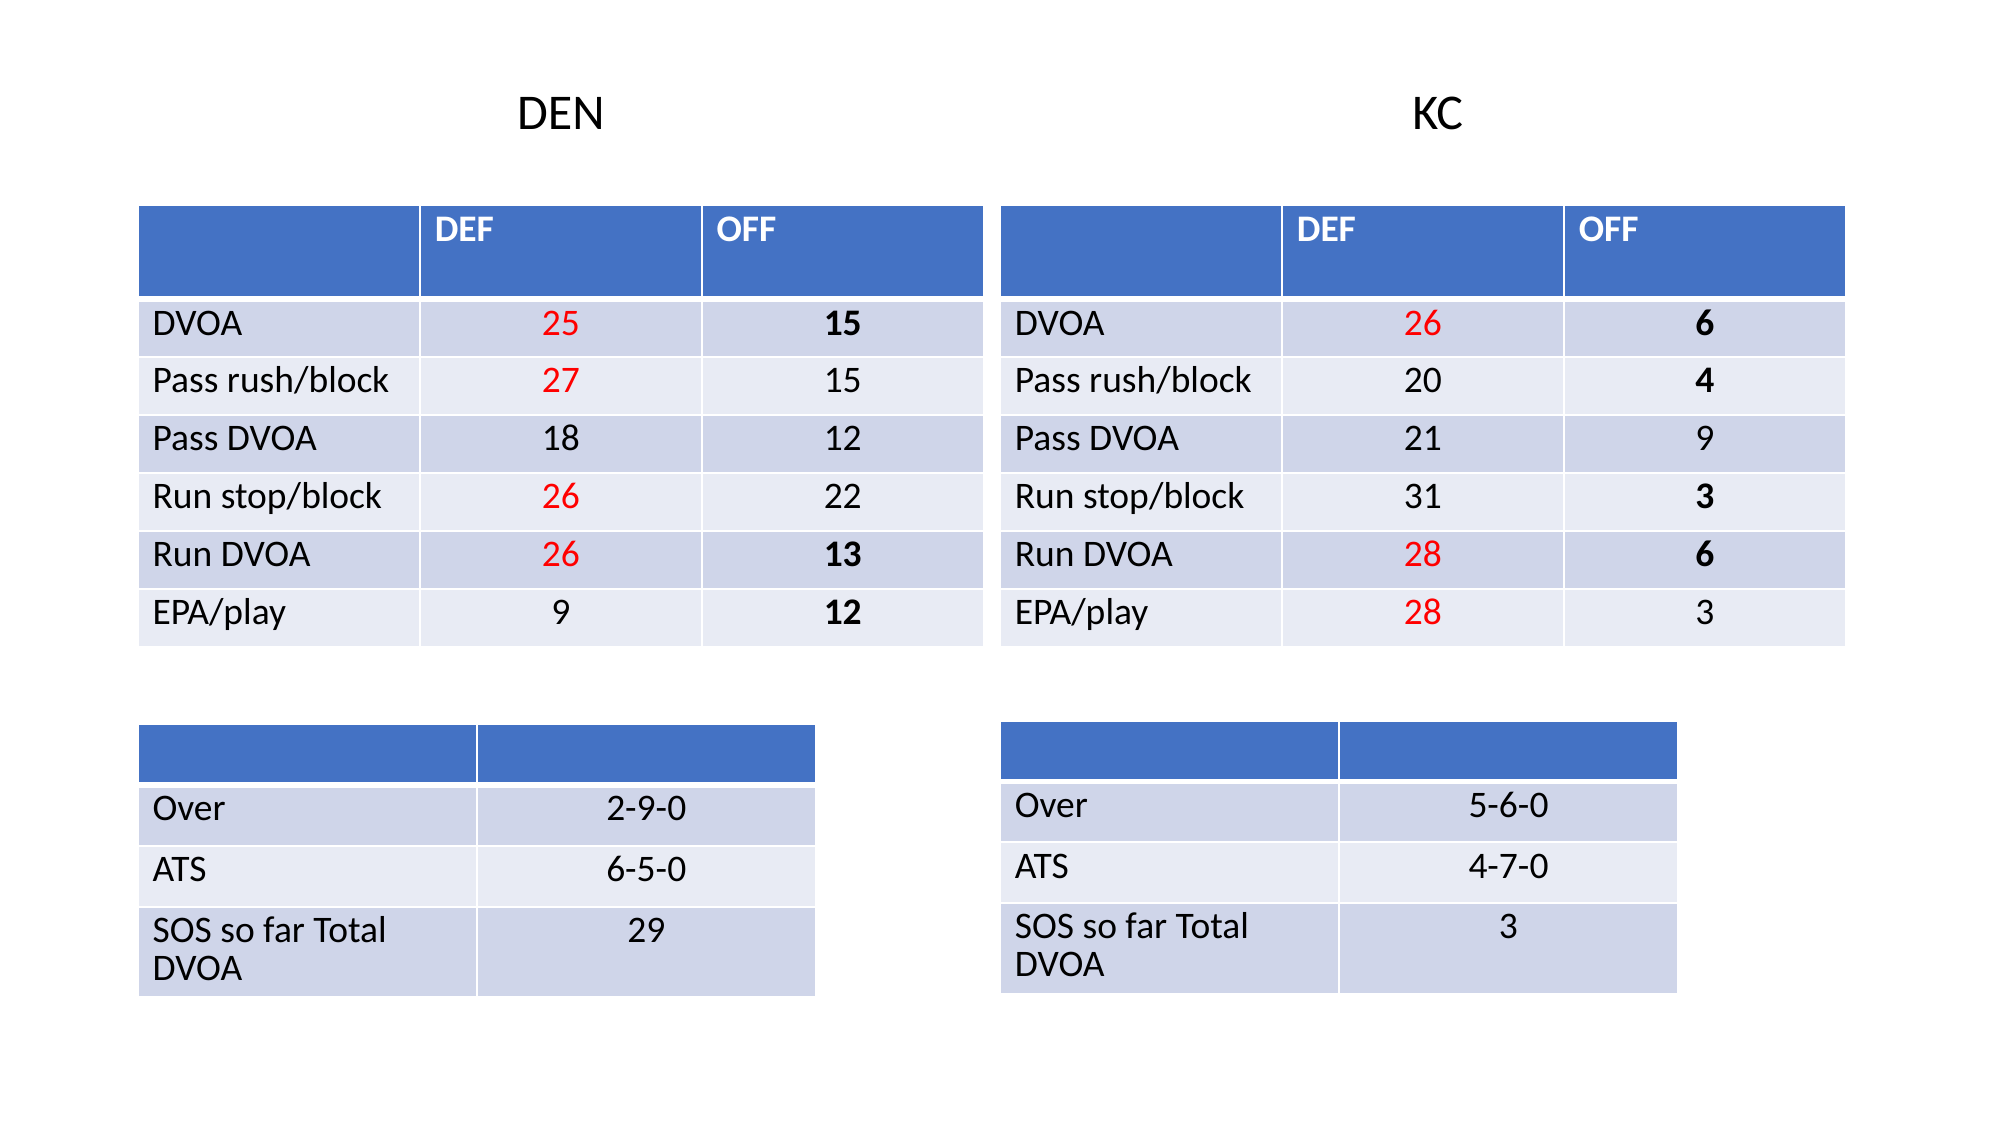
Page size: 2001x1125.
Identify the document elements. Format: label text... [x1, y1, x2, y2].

table_cell 4-7-0 [1340, 843, 1677, 902]
table_cell 18 [421, 416, 701, 472]
table_header [139, 725, 476, 782]
table_cell SOS so far Total DVOA [139, 908, 476, 996]
table_cell Run stop/block [139, 474, 419, 530]
table_cell 27 [421, 358, 701, 414]
table_cell 6-5-0 [478, 847, 815, 906]
list KC [1012, 12, 1863, 148]
list DEN [137, 12, 984, 148]
table_cell Run DVOA [1001, 532, 1281, 588]
table_cell Over [139, 788, 476, 845]
table_cell EPA/play [139, 590, 419, 646]
table_header DEF [1283, 206, 1563, 296]
table_cell 15 [703, 358, 983, 414]
table_cell 3 [1340, 904, 1677, 993]
table_header DEF [421, 206, 701, 296]
table_header OFF [703, 206, 983, 296]
table_cell SOS so far Total DVOA [1001, 904, 1338, 993]
table_cell 31 [1283, 474, 1563, 530]
table_cell 13 [703, 532, 983, 588]
table_cell 5-6-0 [1340, 784, 1677, 841]
table_header [1001, 206, 1281, 296]
table_cell EPA/play [1001, 590, 1281, 646]
table_cell 12 [703, 416, 983, 472]
table_cell ATS [1001, 843, 1338, 902]
table_cell DVOA [1001, 302, 1281, 356]
table_cell 28 [1283, 532, 1563, 588]
table_cell 26 [421, 532, 701, 588]
table_cell 6 [1565, 532, 1845, 588]
table_cell ATS [139, 847, 476, 906]
table_header OFF [1565, 206, 1845, 296]
table_cell 9 [1565, 416, 1845, 472]
table_cell Pass DVOA [139, 416, 419, 472]
table_cell 3 [1565, 474, 1845, 530]
table_cell 12 [703, 590, 983, 646]
table_cell Pass rush/block [1001, 358, 1281, 414]
table_cell 21 [1283, 416, 1563, 472]
table_cell Pass rush/block [139, 358, 419, 414]
table_cell Run DVOA [139, 532, 419, 588]
table_cell 4 [1565, 358, 1845, 414]
table_cell 26 [1283, 302, 1563, 356]
table_cell 20 [1283, 358, 1563, 414]
table_cell 26 [421, 474, 701, 530]
table_cell 15 [703, 302, 983, 356]
table_cell 22 [703, 474, 983, 530]
table_header [1340, 722, 1677, 779]
table_cell Run stop/block [1001, 474, 1281, 530]
table_cell 25 [421, 302, 701, 356]
table_header [139, 206, 419, 296]
table_cell 2-9-0 [478, 788, 815, 845]
table_cell DVOA [139, 302, 419, 356]
table_header [1001, 722, 1338, 779]
table_cell Pass DVOA [1001, 416, 1281, 472]
table_cell 28 [1283, 590, 1563, 646]
table_cell 29 [478, 908, 815, 996]
table_cell 3 [1565, 590, 1845, 646]
table_cell 6 [1565, 302, 1845, 356]
table_cell Over [1001, 784, 1338, 841]
table_header [478, 725, 815, 782]
table_cell 9 [421, 590, 701, 646]
